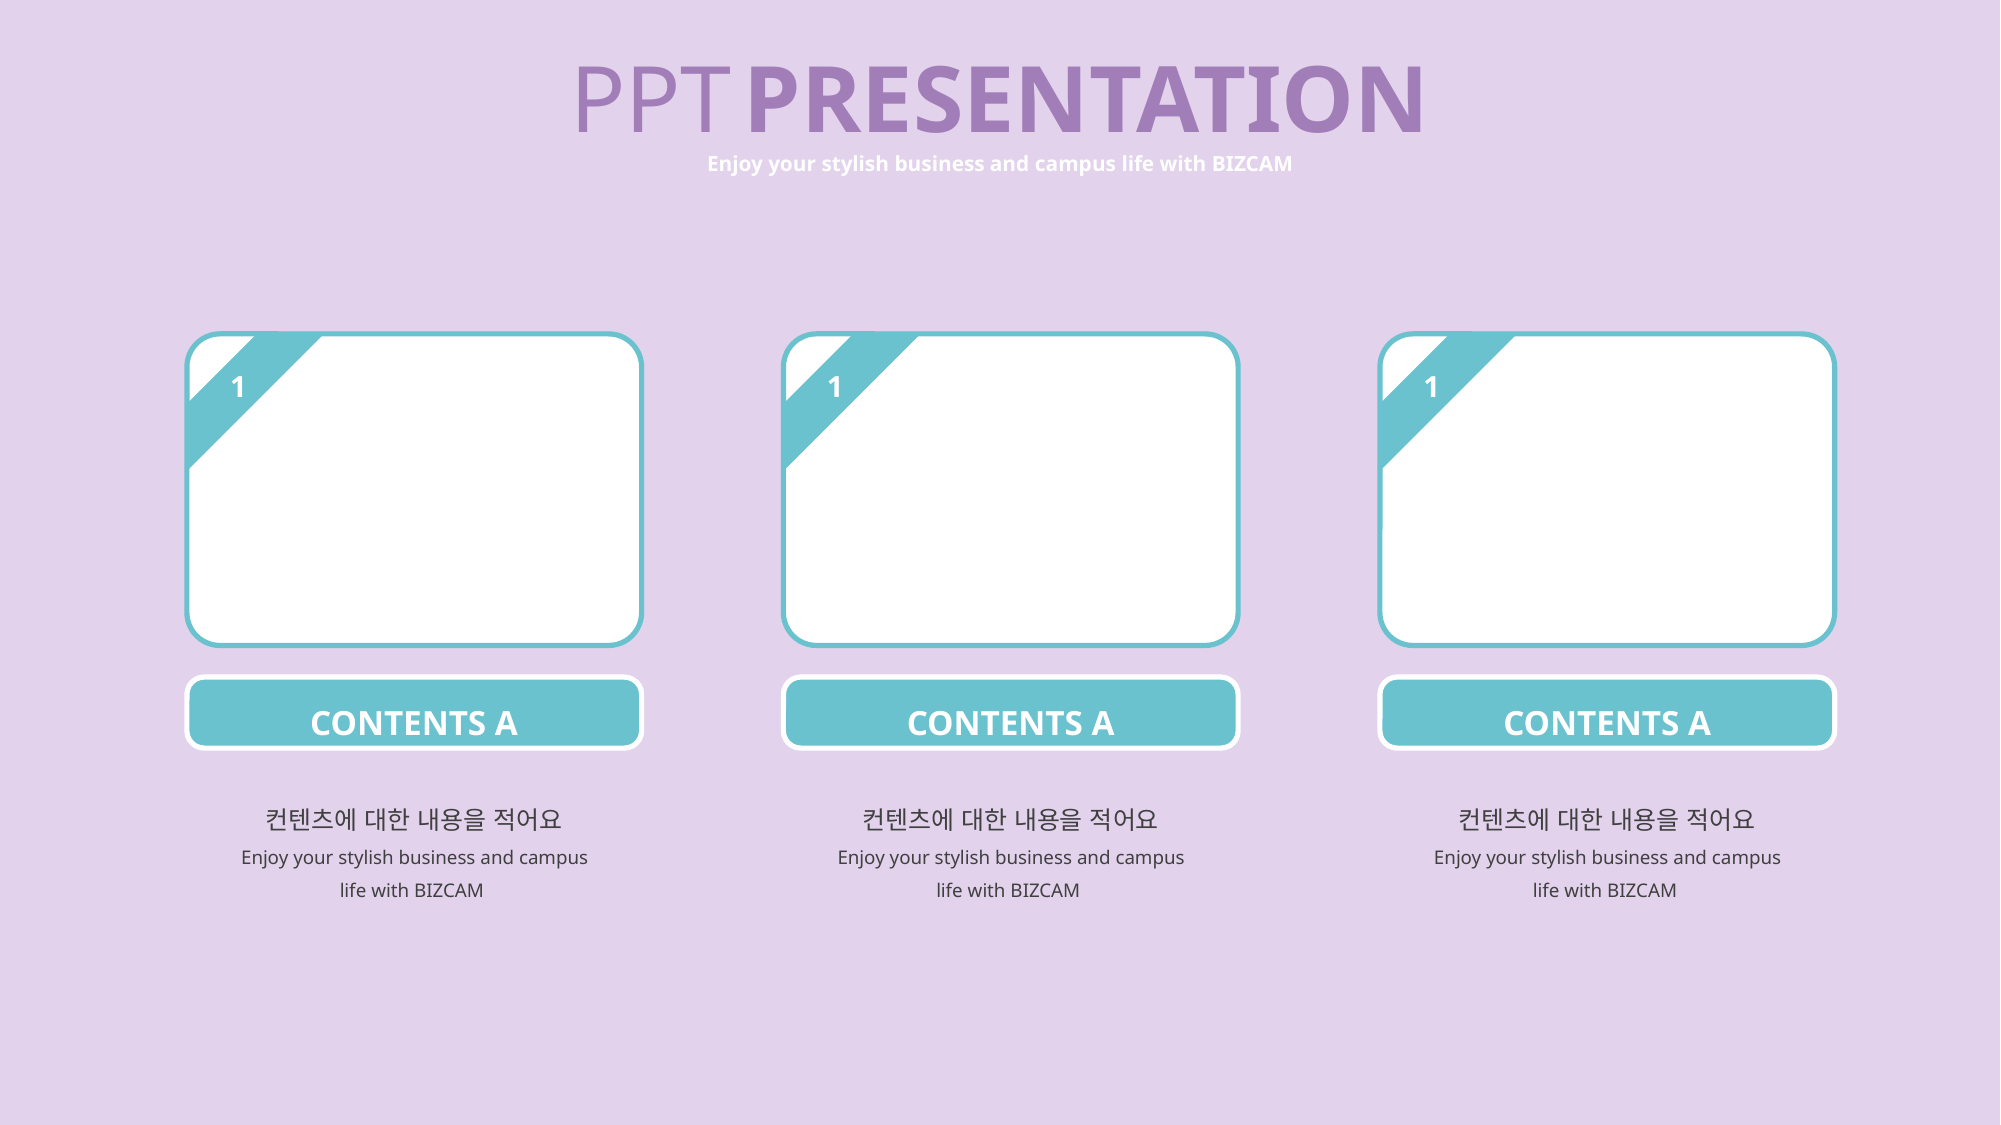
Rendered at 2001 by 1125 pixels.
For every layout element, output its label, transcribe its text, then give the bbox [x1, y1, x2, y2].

text_box CONTENTS A [1378, 675, 1836, 750]
text_box 1 [185, 332, 327, 474]
text_box [185, 332, 643, 647]
text_box 1 [1378, 332, 1520, 474]
text_box 컨텐츠에 대한 내용을 적어요 Enjoy your stylish business and campus life with BIZCAM [819, 781, 1203, 909]
text_box [1378, 332, 1836, 647]
text_box 컨텐츠에 대한 내용을 적어요 Enjoy your stylish business and campus life with BIZCAM [222, 781, 606, 909]
text_box PPT PRESENTATION Enjoy your stylish business and campus life with BIZCAM [555, 33, 1445, 184]
text_box 1 [782, 332, 923, 474]
text_box CONTENTS A [782, 675, 1240, 750]
text_box CONTENTS A [185, 675, 643, 750]
text_box 컨텐츠에 대한 내용을 적어요 Enjoy your stylish business and campus life with BIZCAM [1415, 781, 1799, 909]
text_box [782, 332, 1240, 647]
